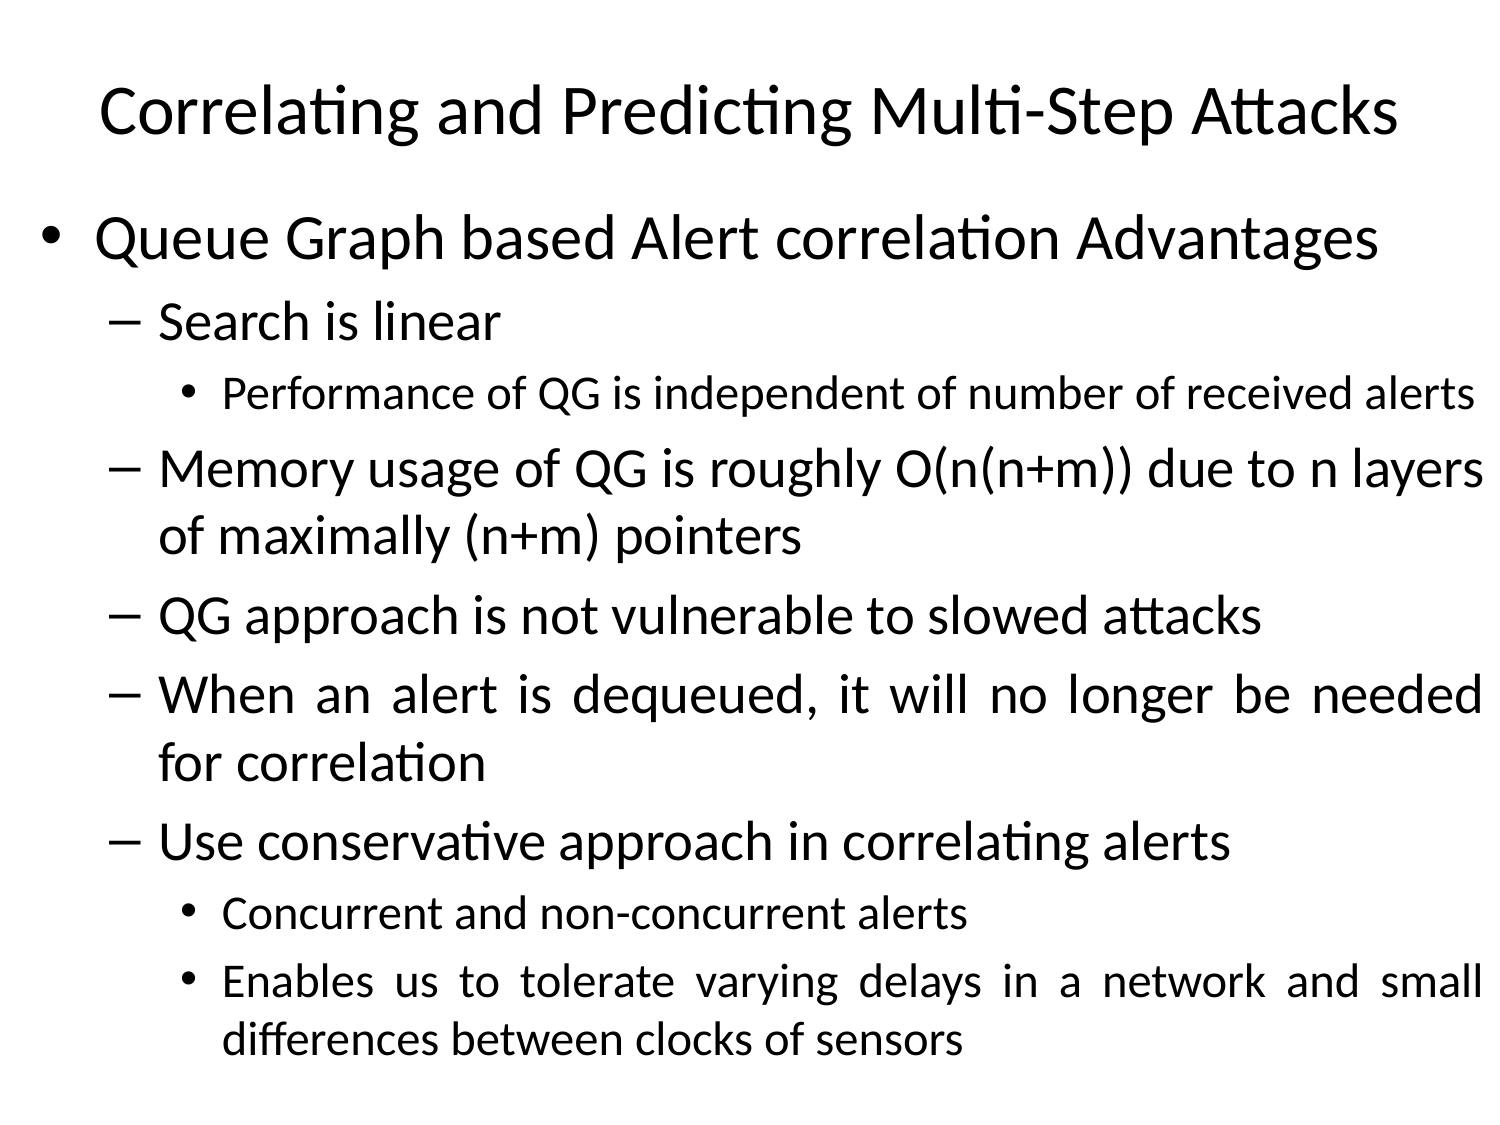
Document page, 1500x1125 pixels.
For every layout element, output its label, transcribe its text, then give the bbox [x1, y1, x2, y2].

list Queue Graph based Alert correlation Advantages Search is linear Performance of QG is independent of number of received alerts Memory usage of QG is roughly O(n(n+m)) due to n layers of maximally (n+m) pointers QG approach is not vulnerable to slowed attacks When an alert is dequeued, it will no longer be needed for correlation Use conservative approach in correlating alerts Concurrent and non-concurrent alerts Enables us to tolerate varying delays in a network and small differences between clocks of sensors [24, 187, 1500, 1125]
title Correlating and Predicting Multi-Step Attacks [75, 12, 1425, 187]
